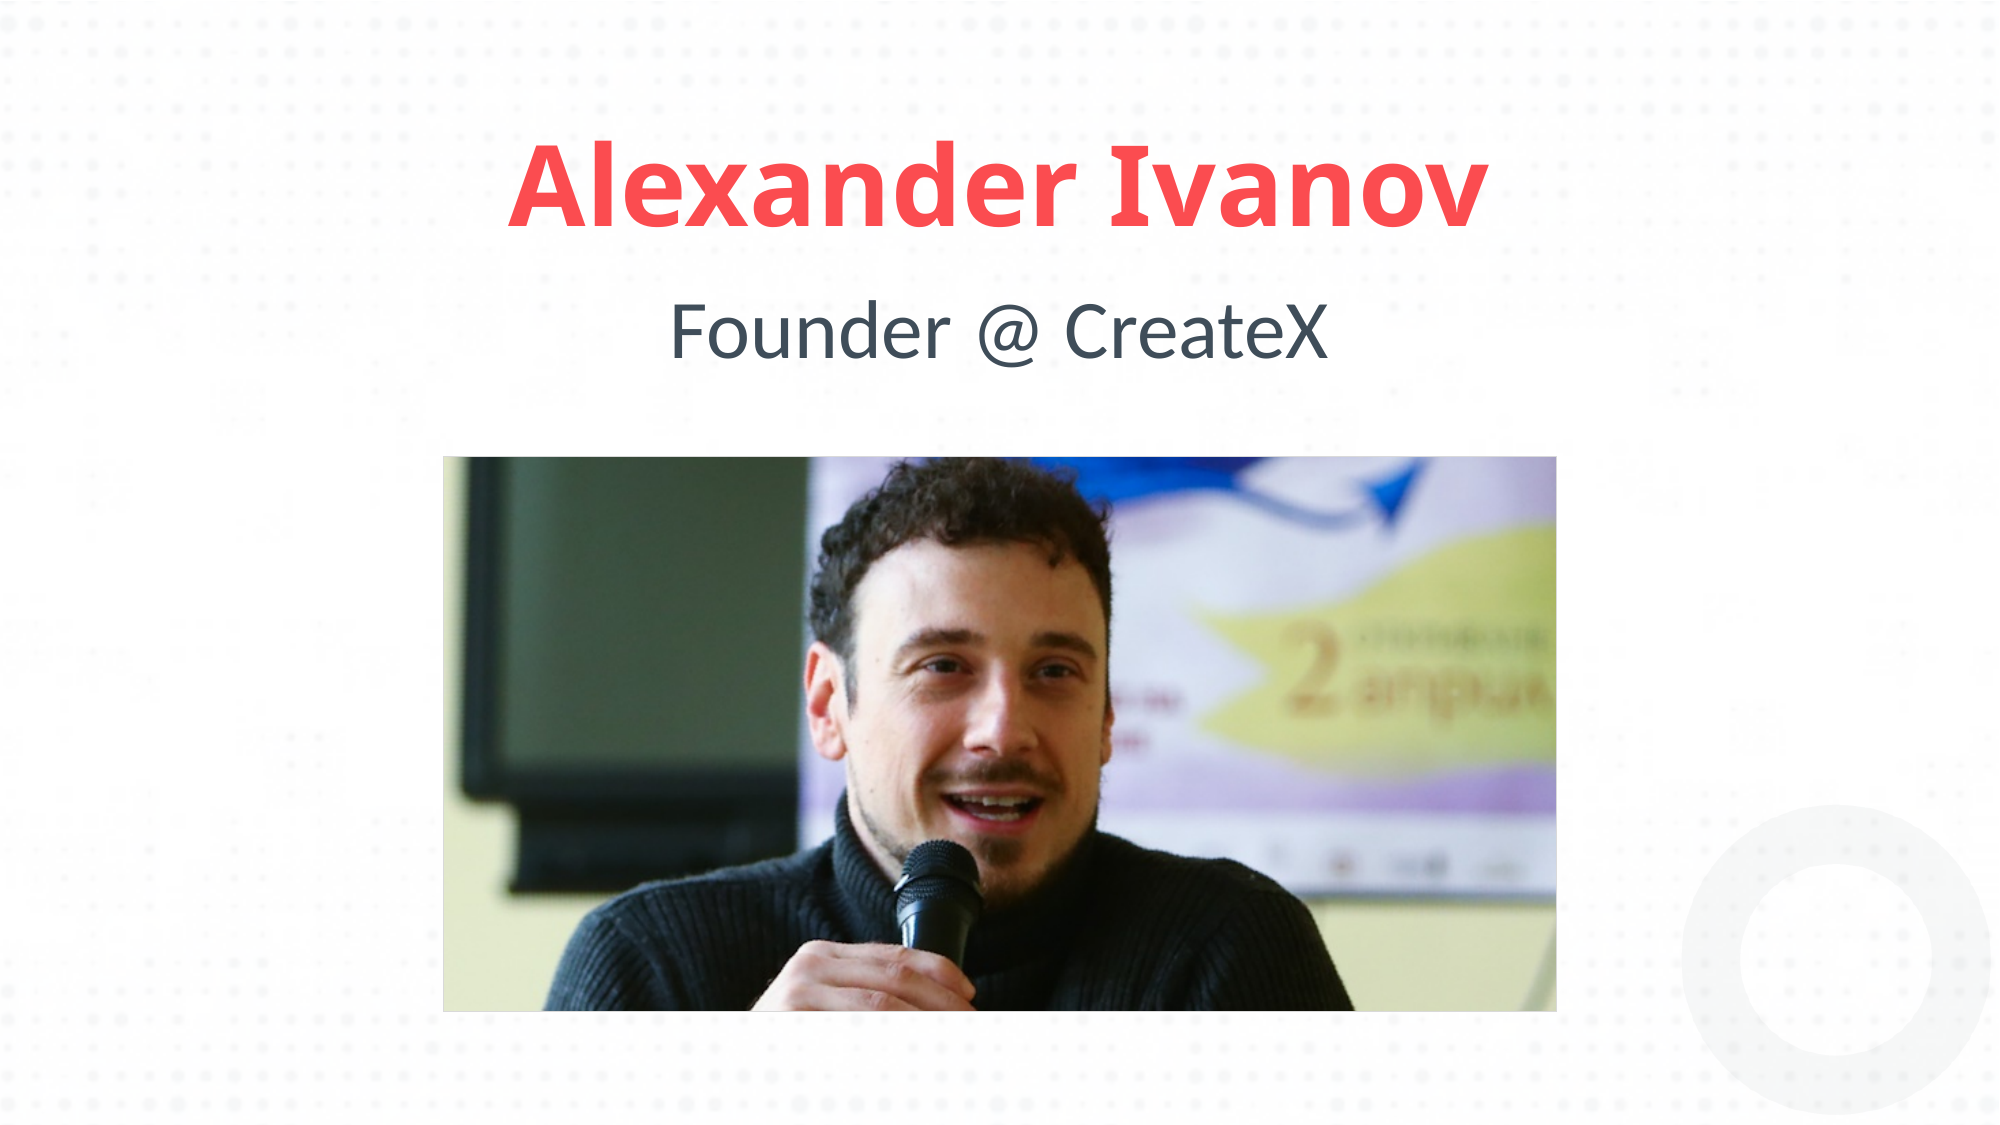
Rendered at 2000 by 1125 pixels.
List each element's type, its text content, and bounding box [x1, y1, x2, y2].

title Alexander Ivanov [100, 113, 1899, 242]
list Founder @ CreateX [100, 262, 1899, 383]
picture [442, 455, 1557, 1012]
